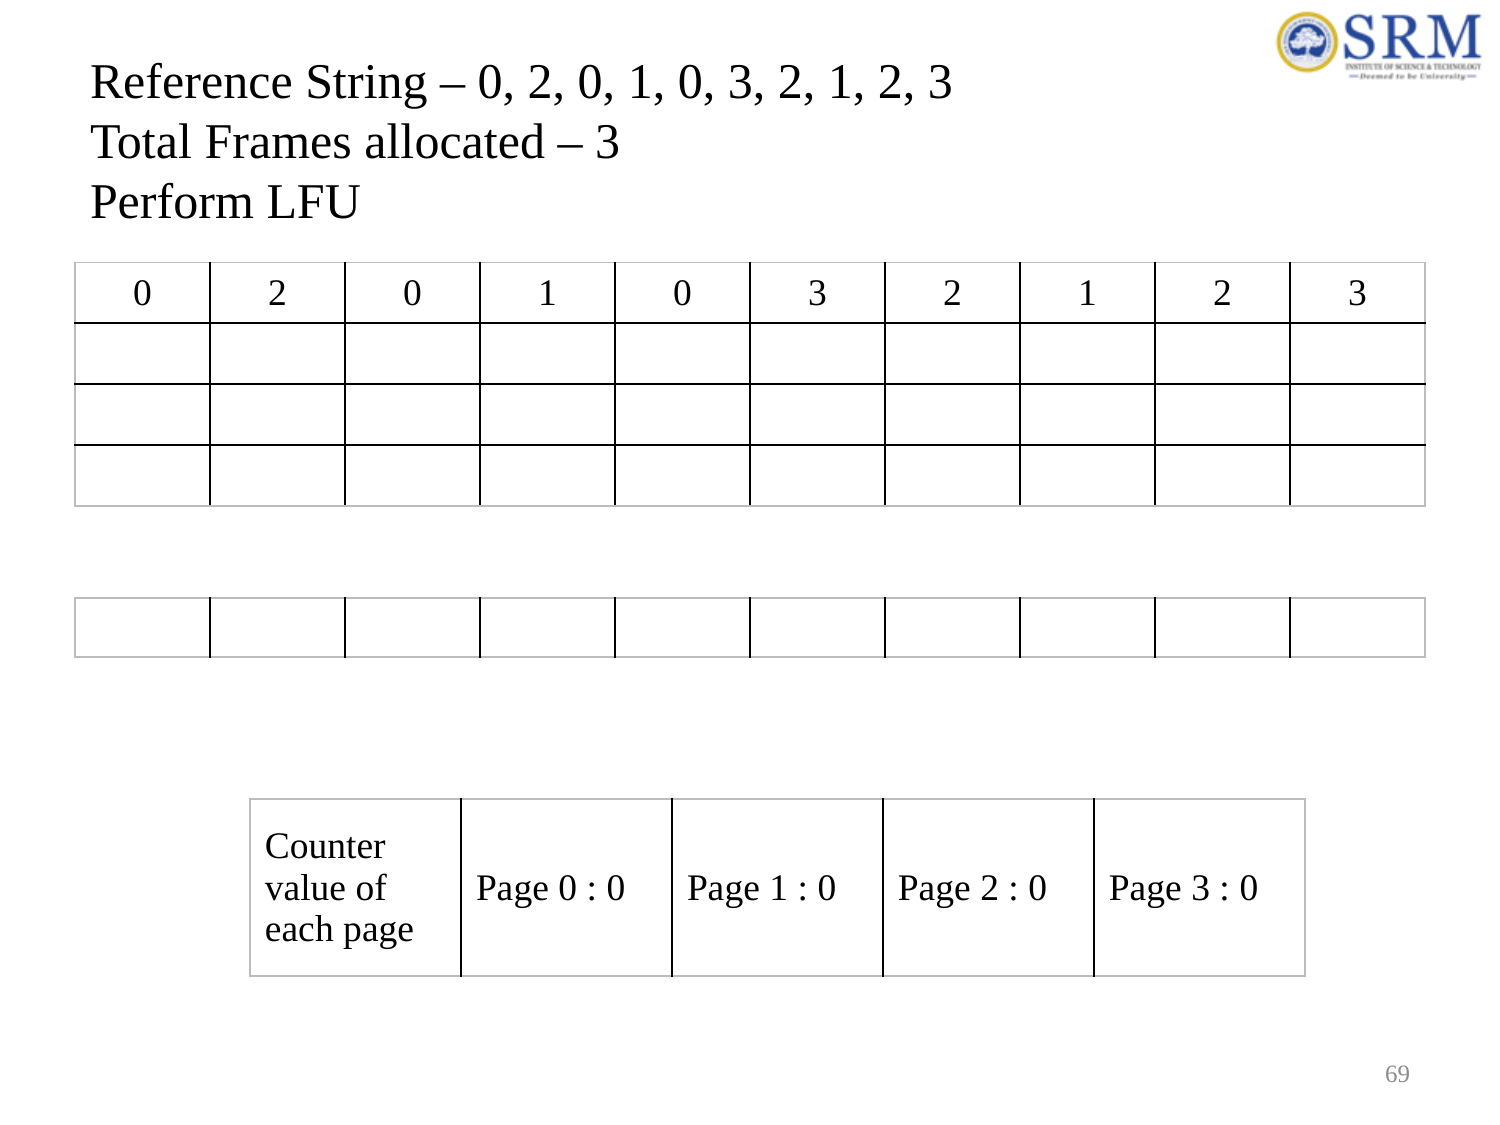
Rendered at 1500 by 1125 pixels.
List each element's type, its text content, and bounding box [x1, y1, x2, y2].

table_header [1291, 599, 1424, 656]
table_header [1156, 599, 1289, 656]
table_header [1021, 599, 1154, 656]
table_cell [481, 446, 614, 505]
table_header Counter value of each page [251, 800, 460, 975]
table_cell [211, 324, 344, 383]
table_cell [1021, 446, 1154, 505]
table_header [481, 599, 614, 656]
table_header [211, 599, 344, 656]
table_header 1 [1021, 263, 1154, 322]
slide_number 69 [1074, 1042, 1425, 1103]
table_header 0 [616, 263, 749, 322]
table_header Page 3 : 0 [1095, 800, 1304, 975]
table_header 2 [211, 263, 344, 322]
table_cell [751, 324, 884, 383]
table_cell [1156, 385, 1289, 444]
table_cell [1291, 446, 1424, 505]
table_header [76, 599, 209, 656]
table_header Page 2 : 0 [884, 800, 1093, 975]
table_cell [211, 446, 344, 505]
table_cell [1021, 324, 1154, 383]
table_cell [751, 385, 884, 444]
table_cell [346, 324, 479, 383]
table_cell [1156, 324, 1289, 383]
title Reference String – 0, 2, 0, 1, 0, 3, 2, 1, 2, 3 Total Frames allocated – 3 Perform LFU [75, 45, 1425, 233]
table_header [886, 599, 1019, 656]
table_cell [76, 324, 209, 383]
table_cell [616, 385, 749, 444]
table_header 2 [1156, 263, 1289, 322]
table_cell [751, 446, 884, 505]
table_header 2 [886, 263, 1019, 322]
table_cell [1291, 385, 1424, 444]
table_cell [1021, 385, 1154, 444]
table_cell [886, 446, 1019, 505]
table_cell [886, 385, 1019, 444]
table_header 0 [346, 263, 479, 322]
table_header Page 1 : 0 [673, 800, 882, 975]
table_header [751, 599, 884, 656]
table_cell [481, 385, 614, 444]
table_header 3 [1291, 263, 1424, 322]
table_cell [211, 385, 344, 444]
table_header [616, 599, 749, 656]
table_header 3 [751, 263, 884, 322]
table_header [346, 599, 479, 656]
table_cell [76, 385, 209, 444]
table_cell [616, 446, 749, 505]
table_cell [346, 446, 479, 505]
table_cell [1156, 446, 1289, 505]
table_header 0 [76, 263, 209, 322]
table_cell [616, 324, 749, 383]
table_cell [481, 324, 614, 383]
table_cell [886, 324, 1019, 383]
table_cell [1291, 324, 1424, 383]
table_cell [76, 446, 209, 505]
table_cell [346, 385, 479, 444]
picture [1245, 8, 1499, 115]
table_header 1 [481, 263, 614, 322]
table_header Page 0 : 0 [462, 800, 671, 975]
